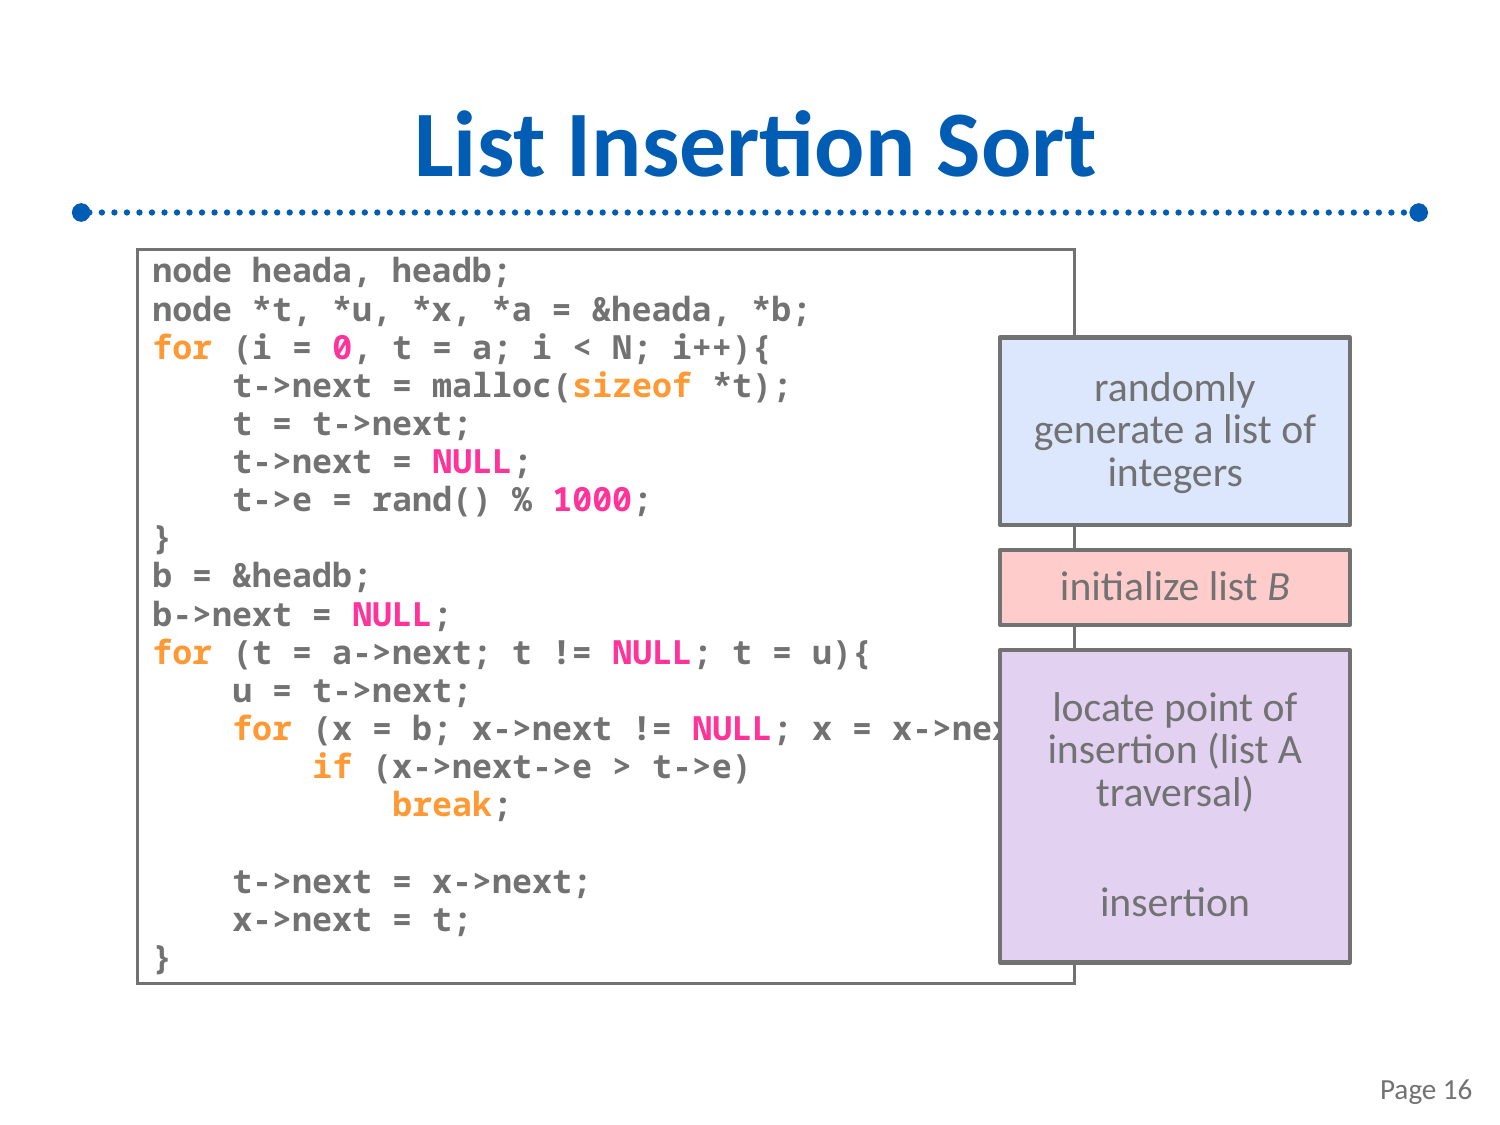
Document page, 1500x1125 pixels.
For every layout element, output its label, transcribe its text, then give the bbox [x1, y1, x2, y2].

slide_number Page 16 [1137, 1034, 1488, 1113]
text_box initialize list B [998, 548, 1352, 627]
text_box locate point of insertion (list A traversal) insertion [998, 648, 1352, 965]
text_box node heada, headb; node *t, *u, *x, *a = &heada, *b; for (i = 0, t = a; i < N; i++){ t->next = malloc(sizeof *t); t = t->next; t->next = NULL; t->e = rand() % 1000; } b = &headb; b->next = NULL; for (t = a->next; t != NULL; t = u){ u = t->next; for (x = b; x->next != NULL; x = x->next) if (x->next->e > t->e) break; t->next = x->next; x->next = t; } [137, 249, 1075, 984]
text_box randomly generate a list of integers [998, 335, 1352, 527]
title List Insertion Sort [99, 62, 1413, 215]
